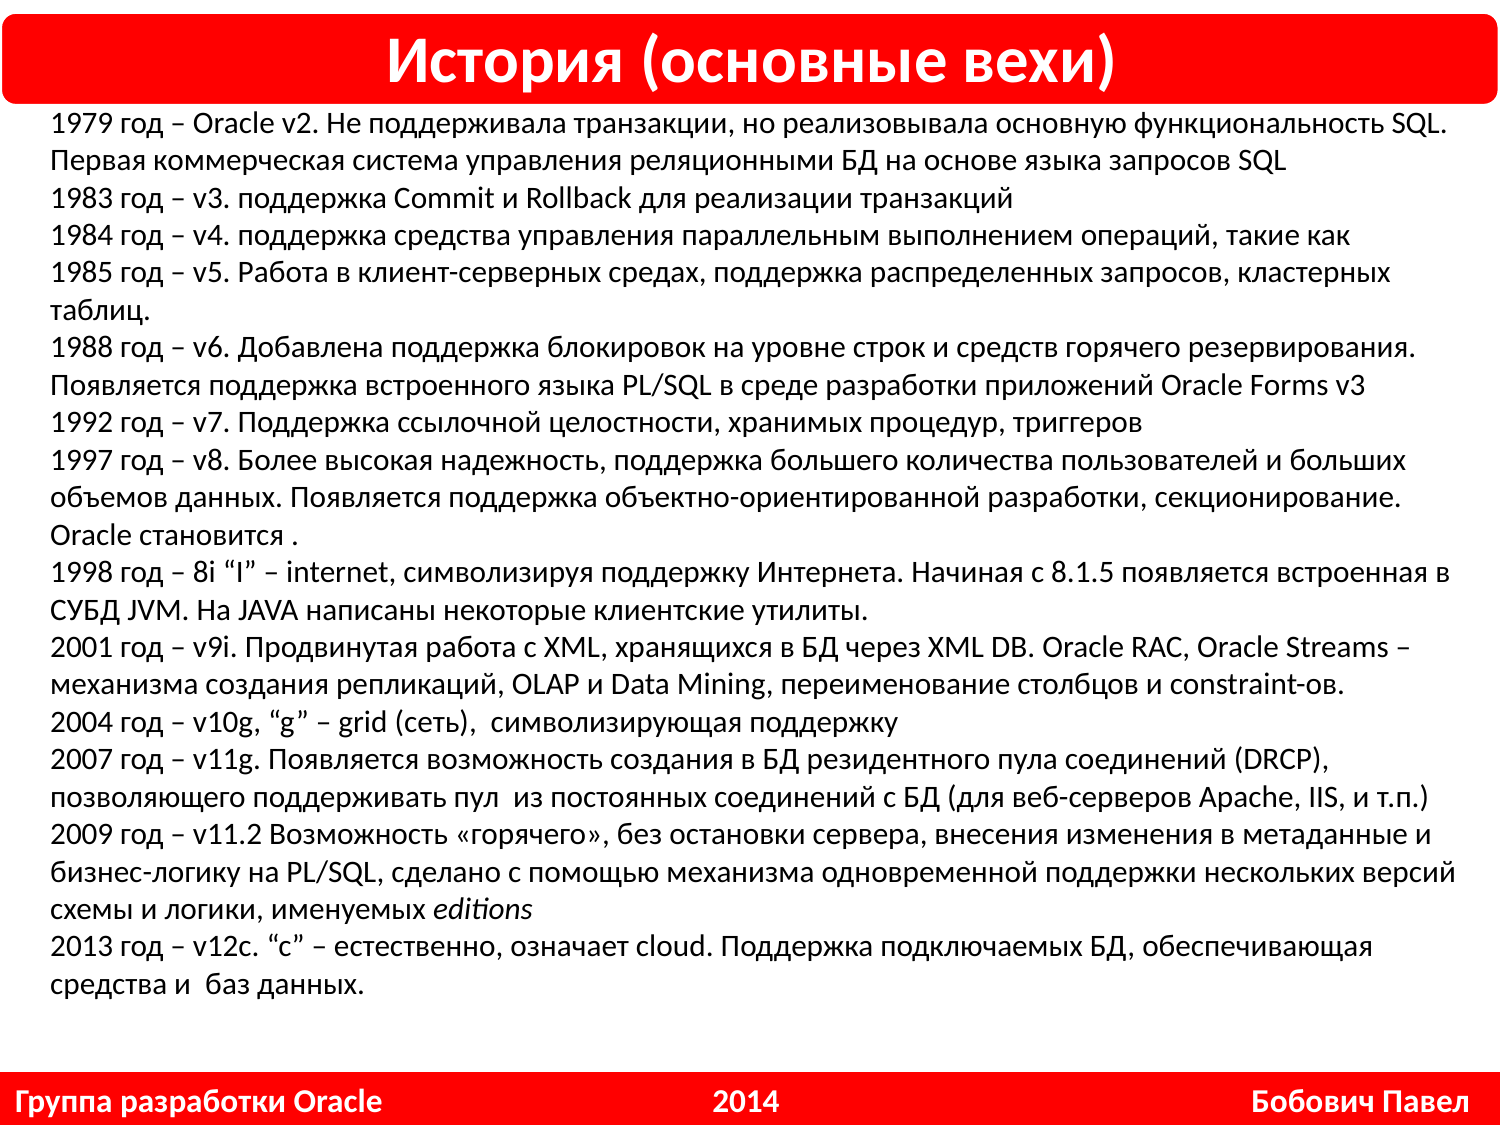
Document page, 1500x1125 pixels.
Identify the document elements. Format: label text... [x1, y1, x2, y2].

text_box Группа разработки Oracle 2014 Бобович Павел [0, 1072, 1500, 1125]
text_box История (основные вехи) [0, 11, 1500, 107]
text_box 1979 год – Oracle v2. Не поддерживала транзакции, но реализовывала основную функциональность SQL. Первая коммерческая система управления реляционными БД на основе языка запросов SQL 1983 год – v3. поддержка Commit и Rollback для реализации транзакций 1984 год – v4. поддержка средства управления параллельным выполнением операций, такие как 1985 год – v5. Работа в клиент-серверных средах, поддержка распределенных запросов, кластерных таблиц. 1988 год – v6. Добавлена поддержка блокировок на уровне строк и средств горячего резервирования. Появляется поддержка встроенного языка PL/SQL в среде разработки приложений Oracle Forms v3 1992 год – v7. Поддержка ссылочной целостности, хранимых процедур, триггеров 1997 год – v8. Более высокая надежность, поддержка большего количества пользователей и больших объемов данных. Появляется поддержка объектно-ориентированной разработки, секционирование. Oracle становится . 1998 год – 8i “I” – internet, символизируя поддержку Интернета. Начиная с 8.1.5 появляется встроенная в СУБД JVM. На JAVA написаны некоторые клиентские утилиты. 2001 год – v9i. Продвинутая работа с XML, хранящихся в БД через XML DB. Oracle RAC, Oracle Streams – механизма создания репликаций, OLAP и Data Mining, переименование столбцов и constraint-ов. 2004 год – v10g, “g” – grid (сеть), символизирующая поддержку 2007 год – v11g. Появляется возможность создания в БД резидентного пула соединений (DRCP), позволяющего поддерживать пул из постоянных соединений с БД (для веб-серверов Apache, IIS, и т.п.) 2009 год – v11.2 Возможность «горячего», без остановки сервера, внесения изменения в метаданные и бизнес-логику на PL/SQL, сделано с помощью механизма одновременной поддержки нескольких версий схемы и логики, именуемых editions 2013 год – v12c. “c” – естественно, означает cloud. Поддержка подключаемых БД, обеспечивающая средства и баз данных. [35, 94, 1477, 1063]
